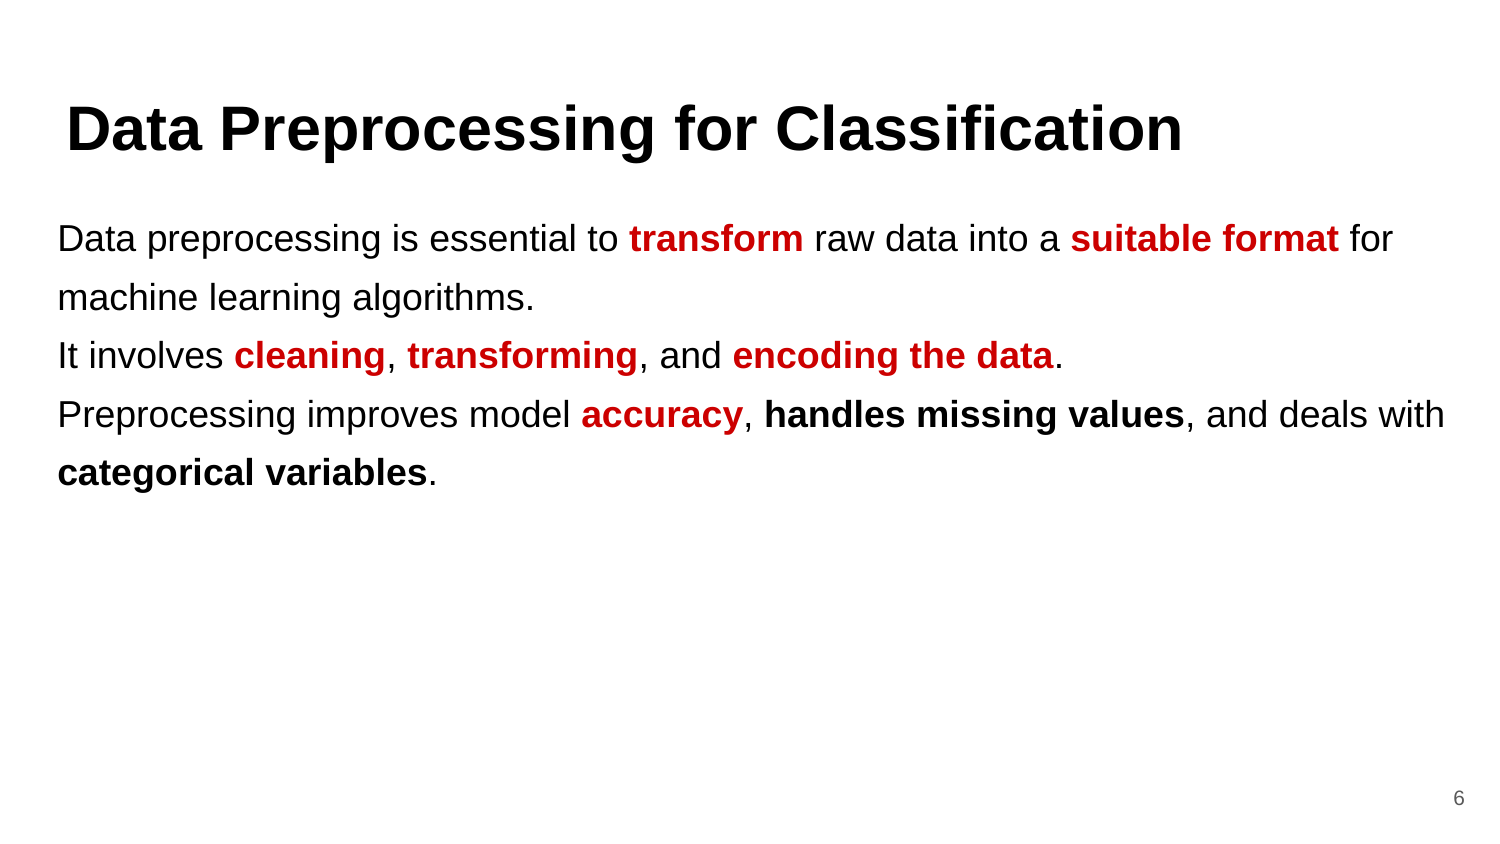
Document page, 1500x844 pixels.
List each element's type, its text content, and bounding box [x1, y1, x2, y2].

list Data preprocessing is essential to transform raw data into a suitable format for machine learning algorithms. It involves cleaning, transforming, and encoding the data. Preprocessing improves model accuracy, handles missing values, and deals with categorical variables. [42, 185, 1462, 830]
title Data Preprocessing for Classification [51, 72, 1449, 167]
slide_number ‹#› [1389, 764, 1480, 830]
